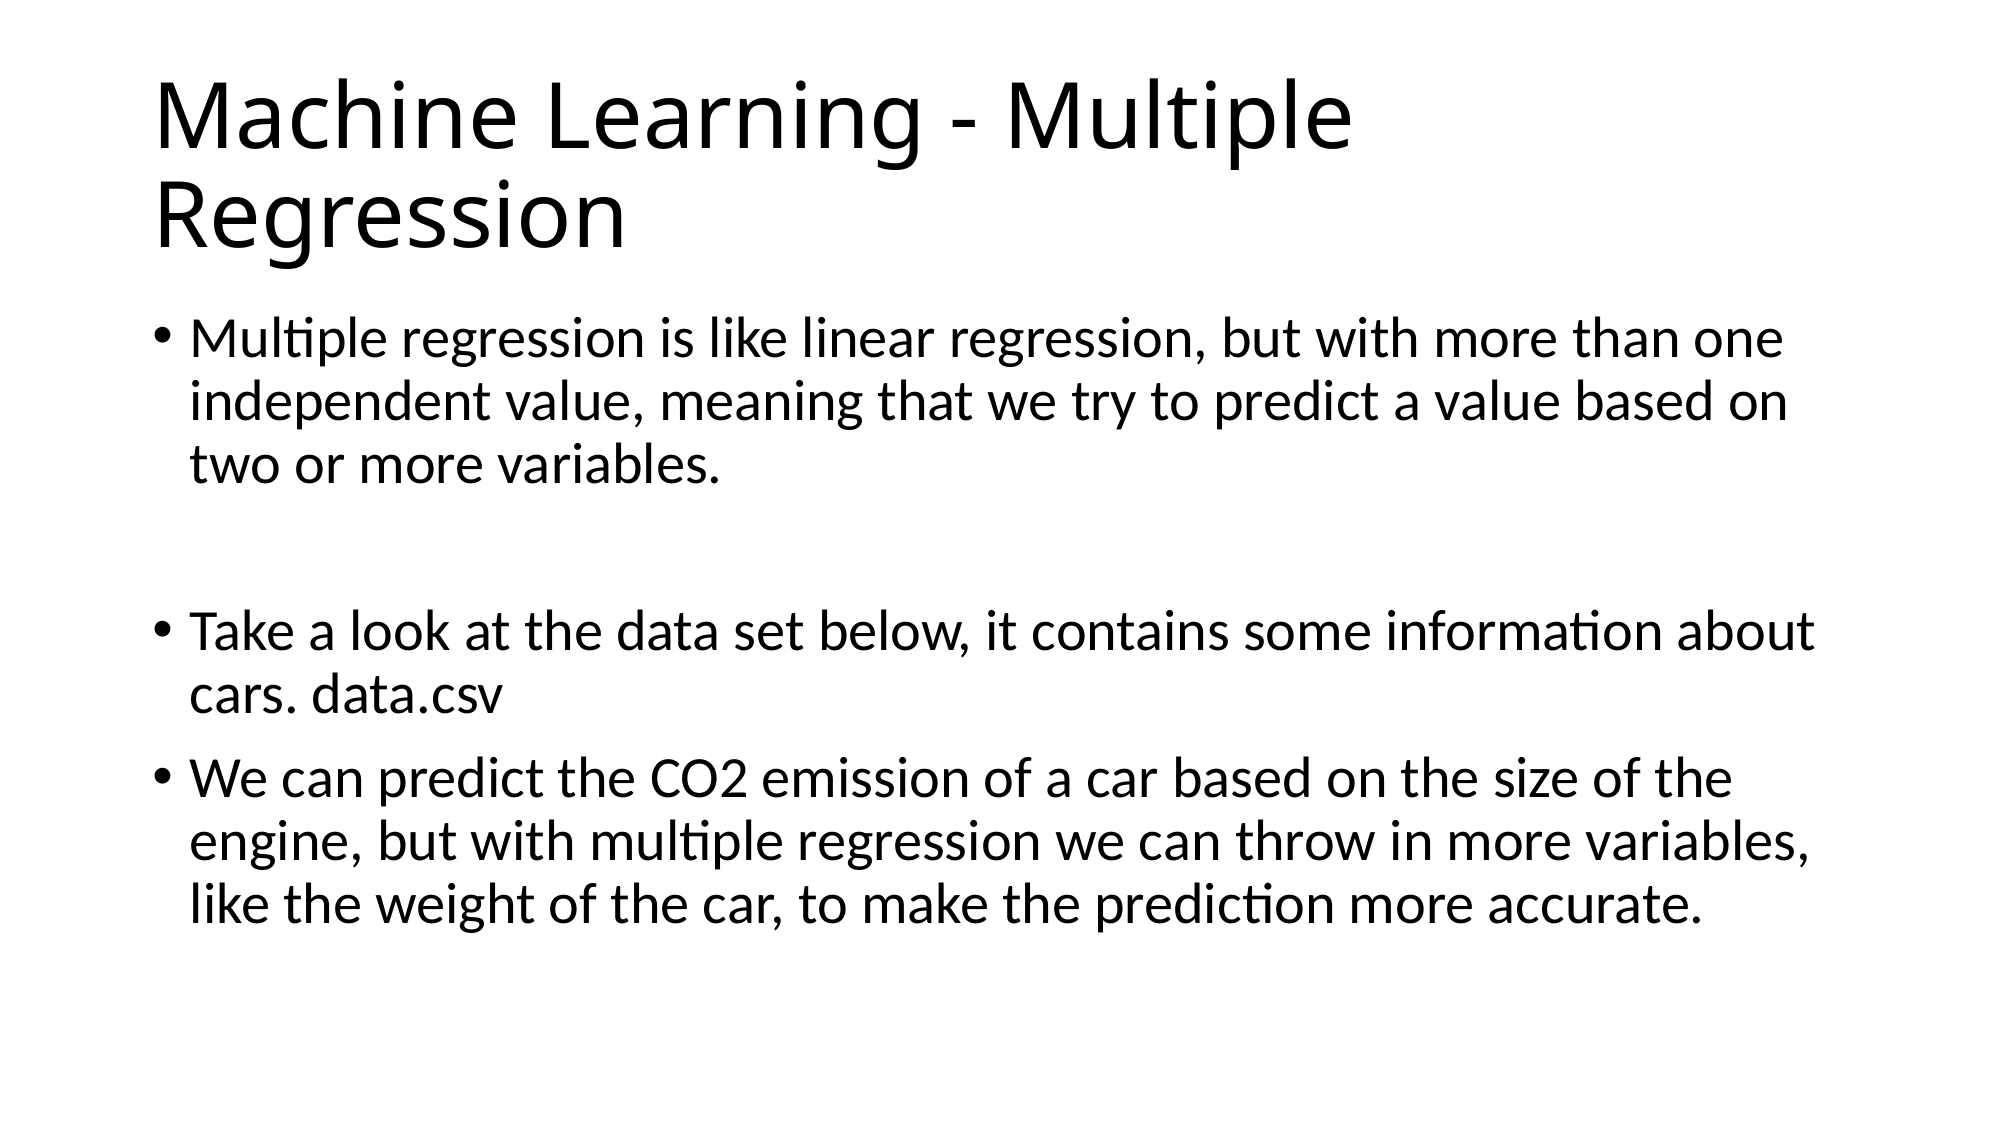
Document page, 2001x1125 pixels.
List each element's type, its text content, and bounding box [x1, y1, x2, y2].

list Multiple regression is like linear regression, but with more than one independent value, meaning that we try to predict a value based on two or more variables. Take a look at the data set below, it contains some information about cars. data.csv We can predict the CO2 emission of a car based on the size of the engine, but with multiple regression we can throw in more variables, like the weight of the car, to make the prediction more accurate. [137, 299, 1863, 1014]
title Machine Learning - Multiple Regression [137, 59, 1863, 278]
